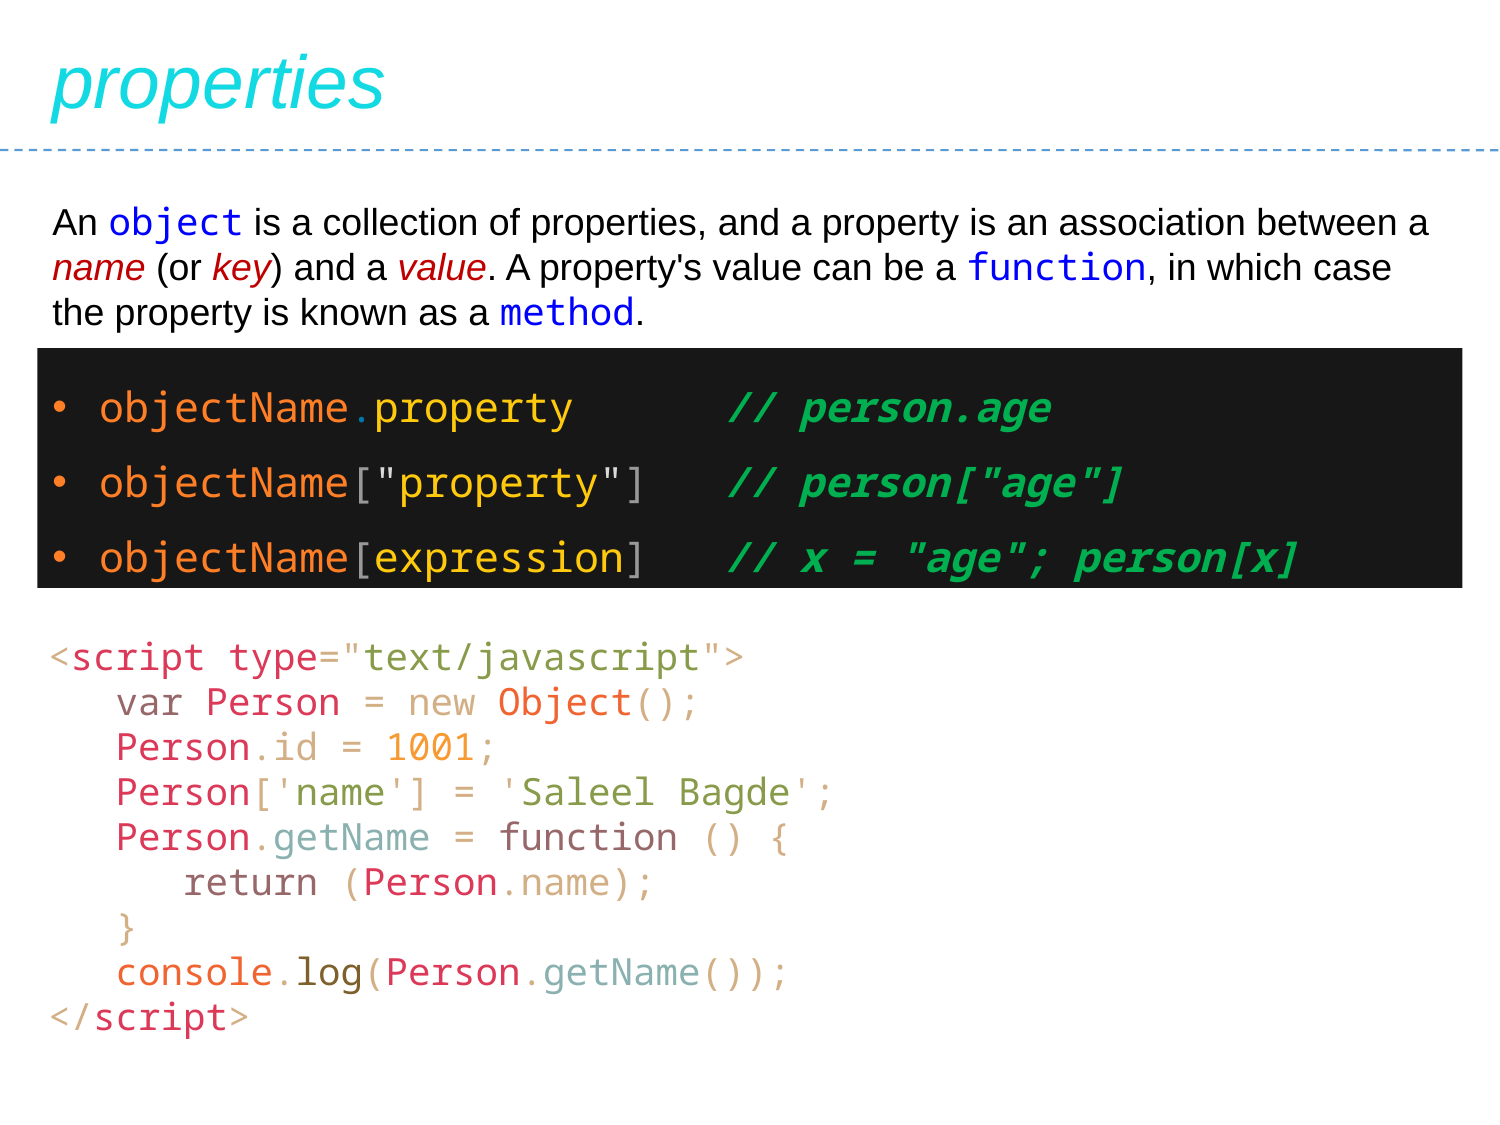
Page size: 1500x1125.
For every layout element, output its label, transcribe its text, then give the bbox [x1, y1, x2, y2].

text_box An object is a collection of properties, and a property is an association between a name (or key) and a value. A property's value can be a function, in which case the property is known as a method. [37, 190, 1450, 341]
text_box <script type="text/javascript"> var Person = new Object(); Person.id = 1001; Person['name'] = 'Saleel Bagde'; Person.getName = function () { return (Person.name); } console.log(Person.getName()); </script> [33, 625, 1463, 1046]
text_box properties [37, 26, 1450, 131]
text_box objectName.property // person.age objectName["property"] // person["age"] objectName[expression] // x = "age"; person[x] [37, 348, 1463, 588]
